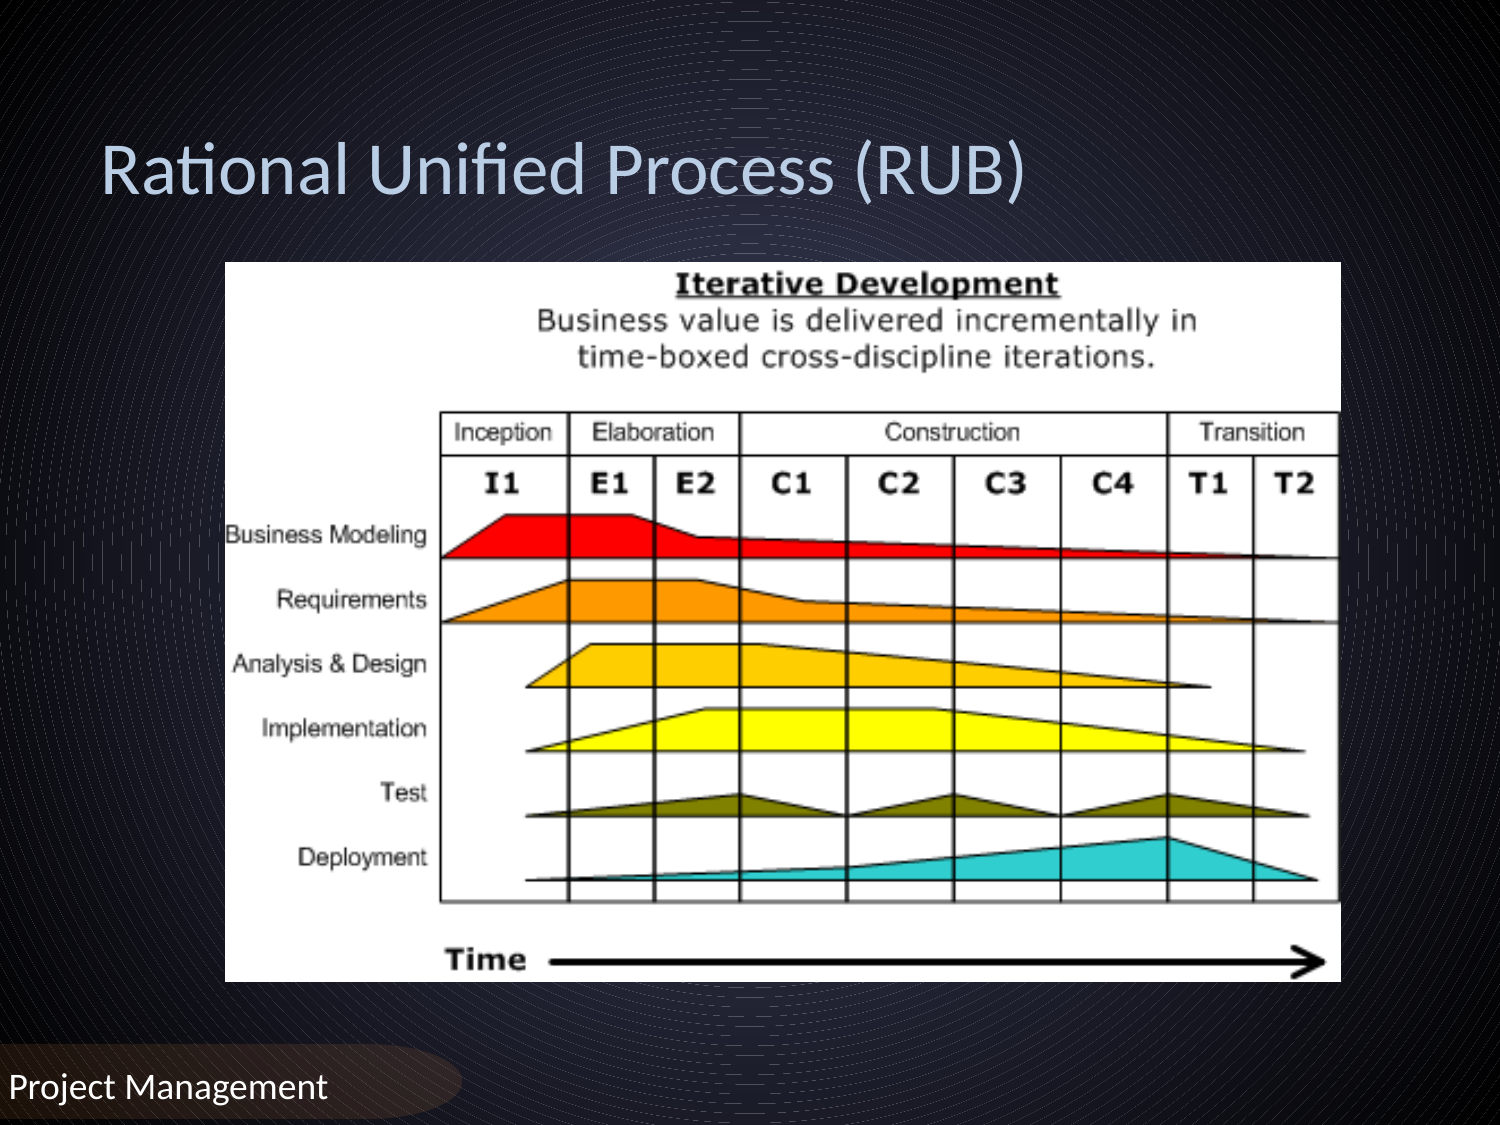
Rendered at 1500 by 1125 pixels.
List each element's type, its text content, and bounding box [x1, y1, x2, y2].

text_box Project Management [0, 1043, 463, 1119]
picture [224, 262, 1341, 982]
text_box Rational Unified Process (RUB) [85, 112, 1337, 263]
